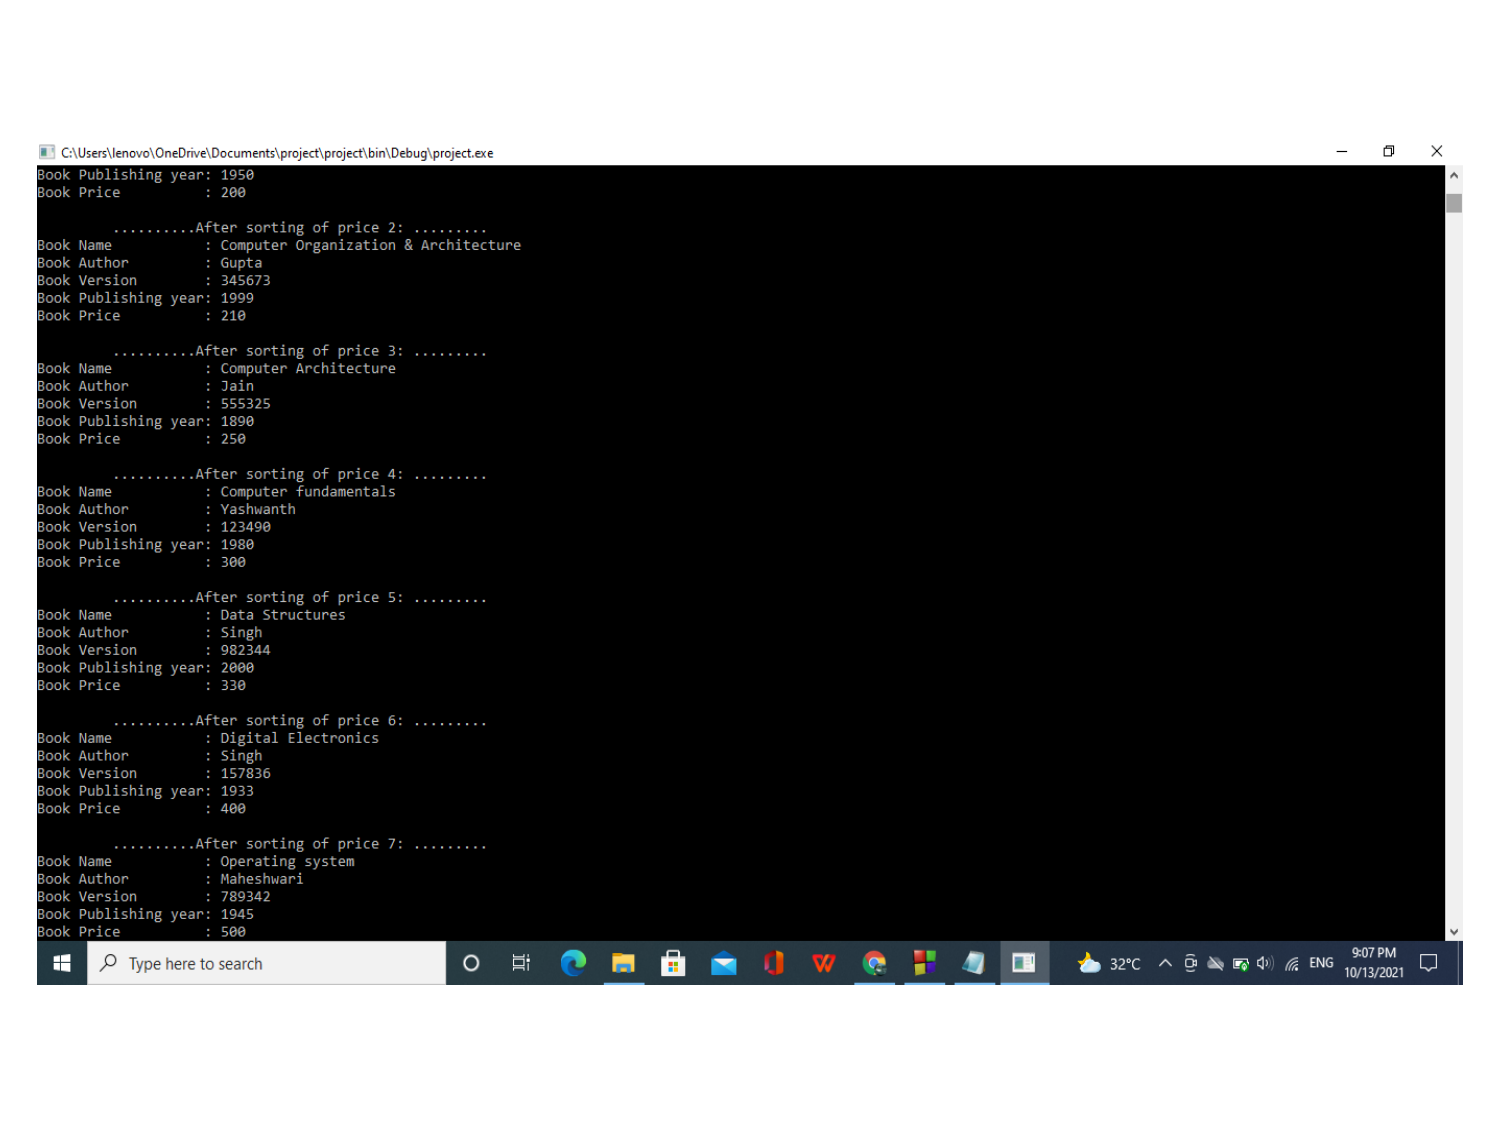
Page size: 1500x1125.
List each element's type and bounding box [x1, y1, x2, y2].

picture [37, 140, 1463, 985]
